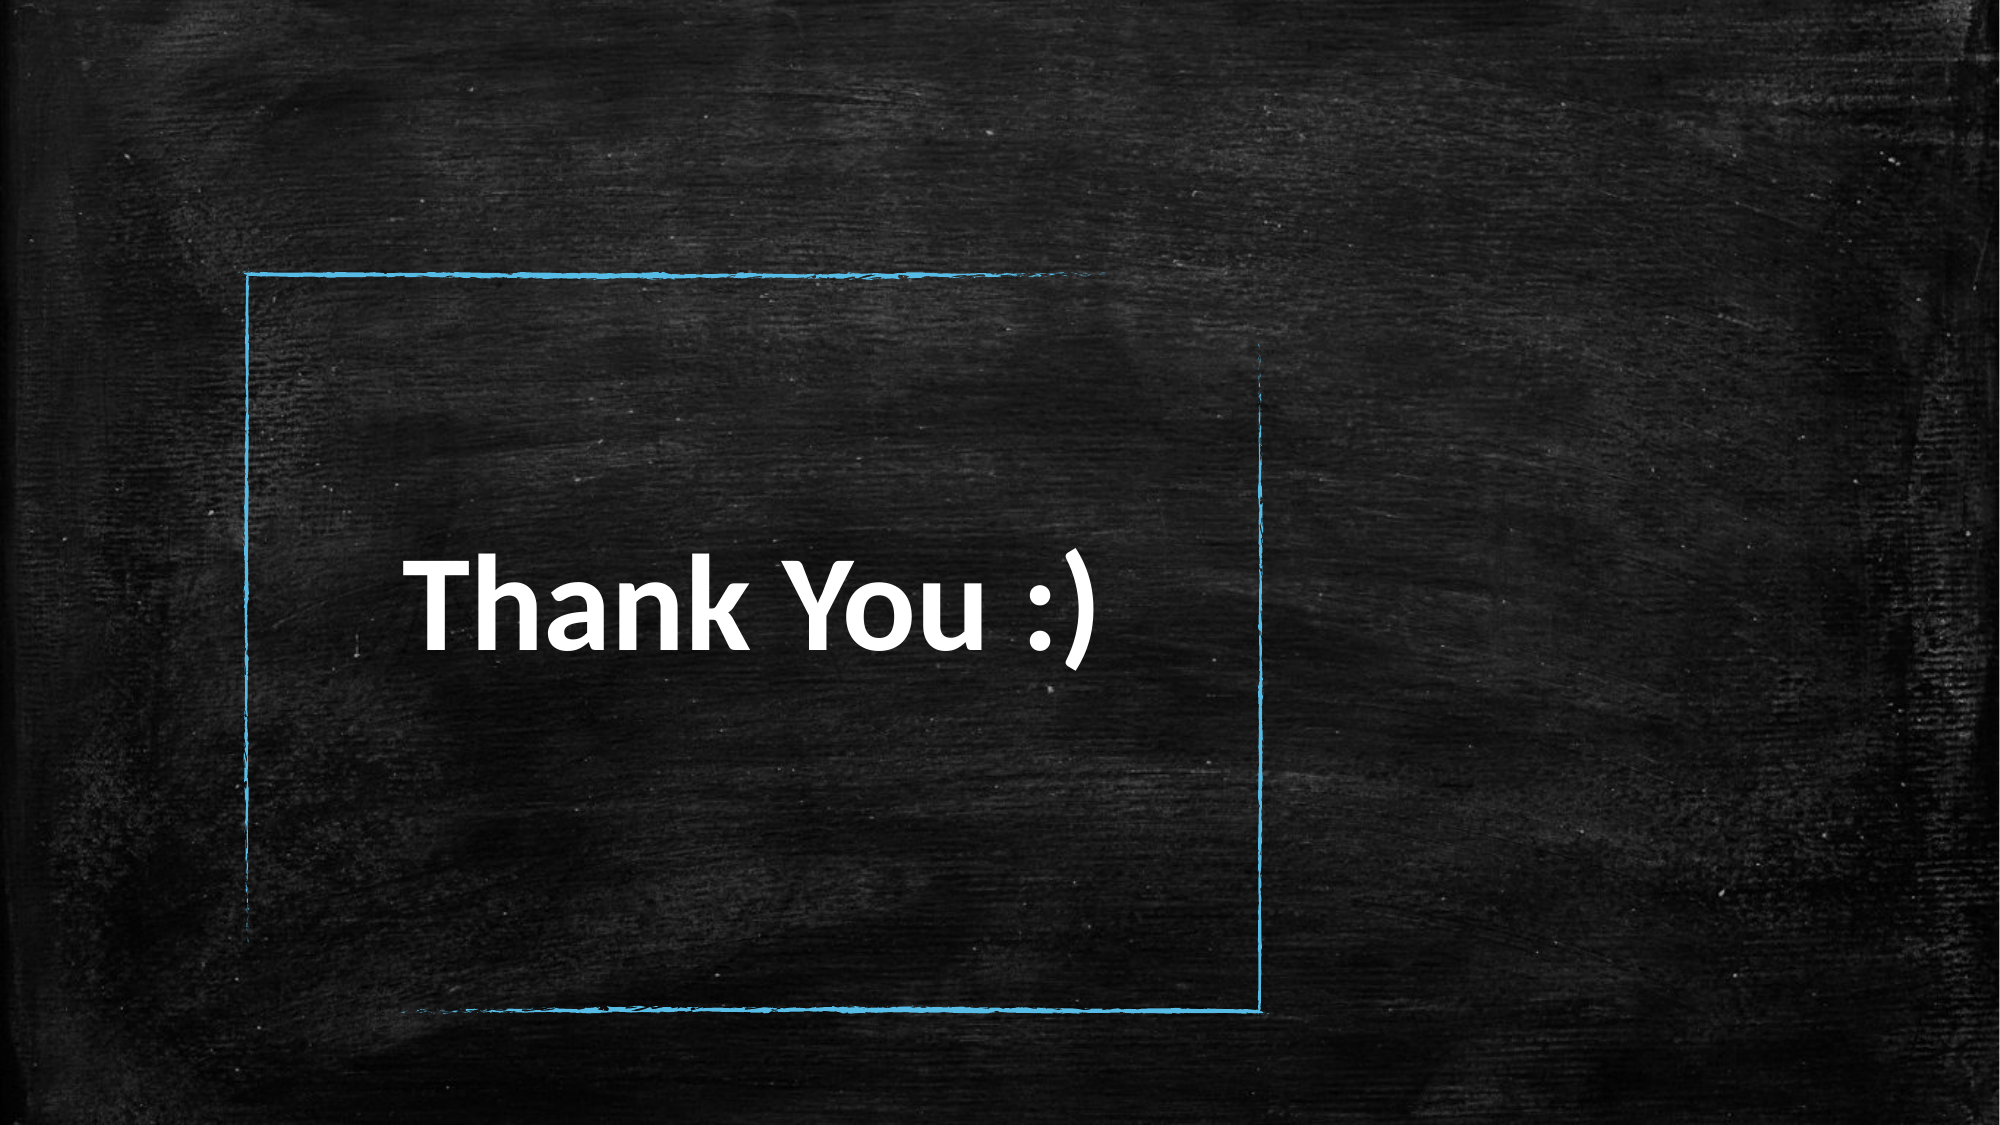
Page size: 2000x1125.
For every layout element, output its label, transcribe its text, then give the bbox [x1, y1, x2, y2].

list Thank You :) [387, 500, 1225, 688]
